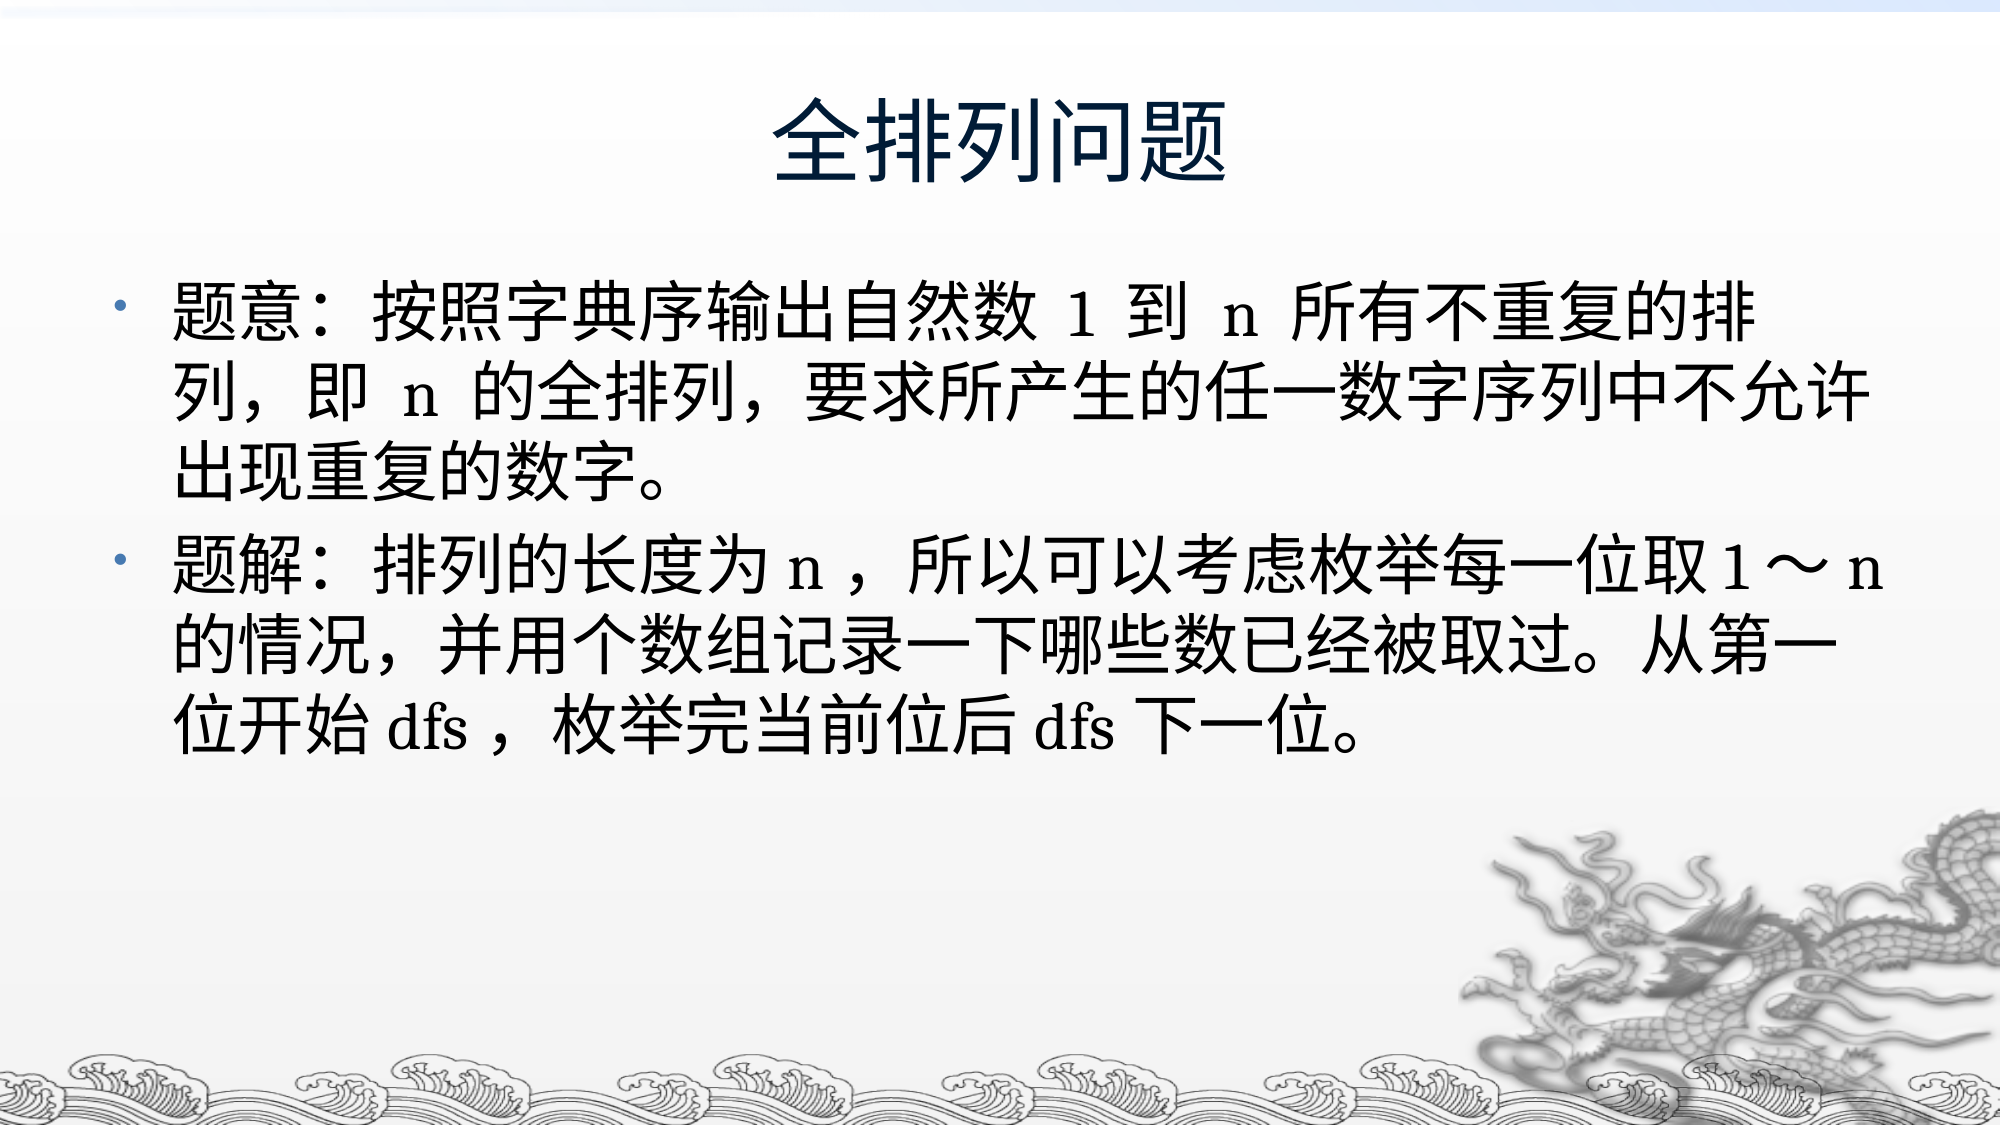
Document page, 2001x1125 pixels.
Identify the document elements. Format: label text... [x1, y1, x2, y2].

list 题意：按照字典序输出自然数 1 到 n 所有不重复的排列，即 n 的全排列，要求所产生的任一数字序列中不允许出现重复的数字。 题解：排列的长度为n，所以可以考虑枚举每一位取1～n的情况，并用个数组记录一下哪些数已经被取过。从第一位开始dfs，枚举完当前位后dfs下一位。 [99, 262, 1901, 1006]
title 全排列问题 [99, 44, 1901, 233]
